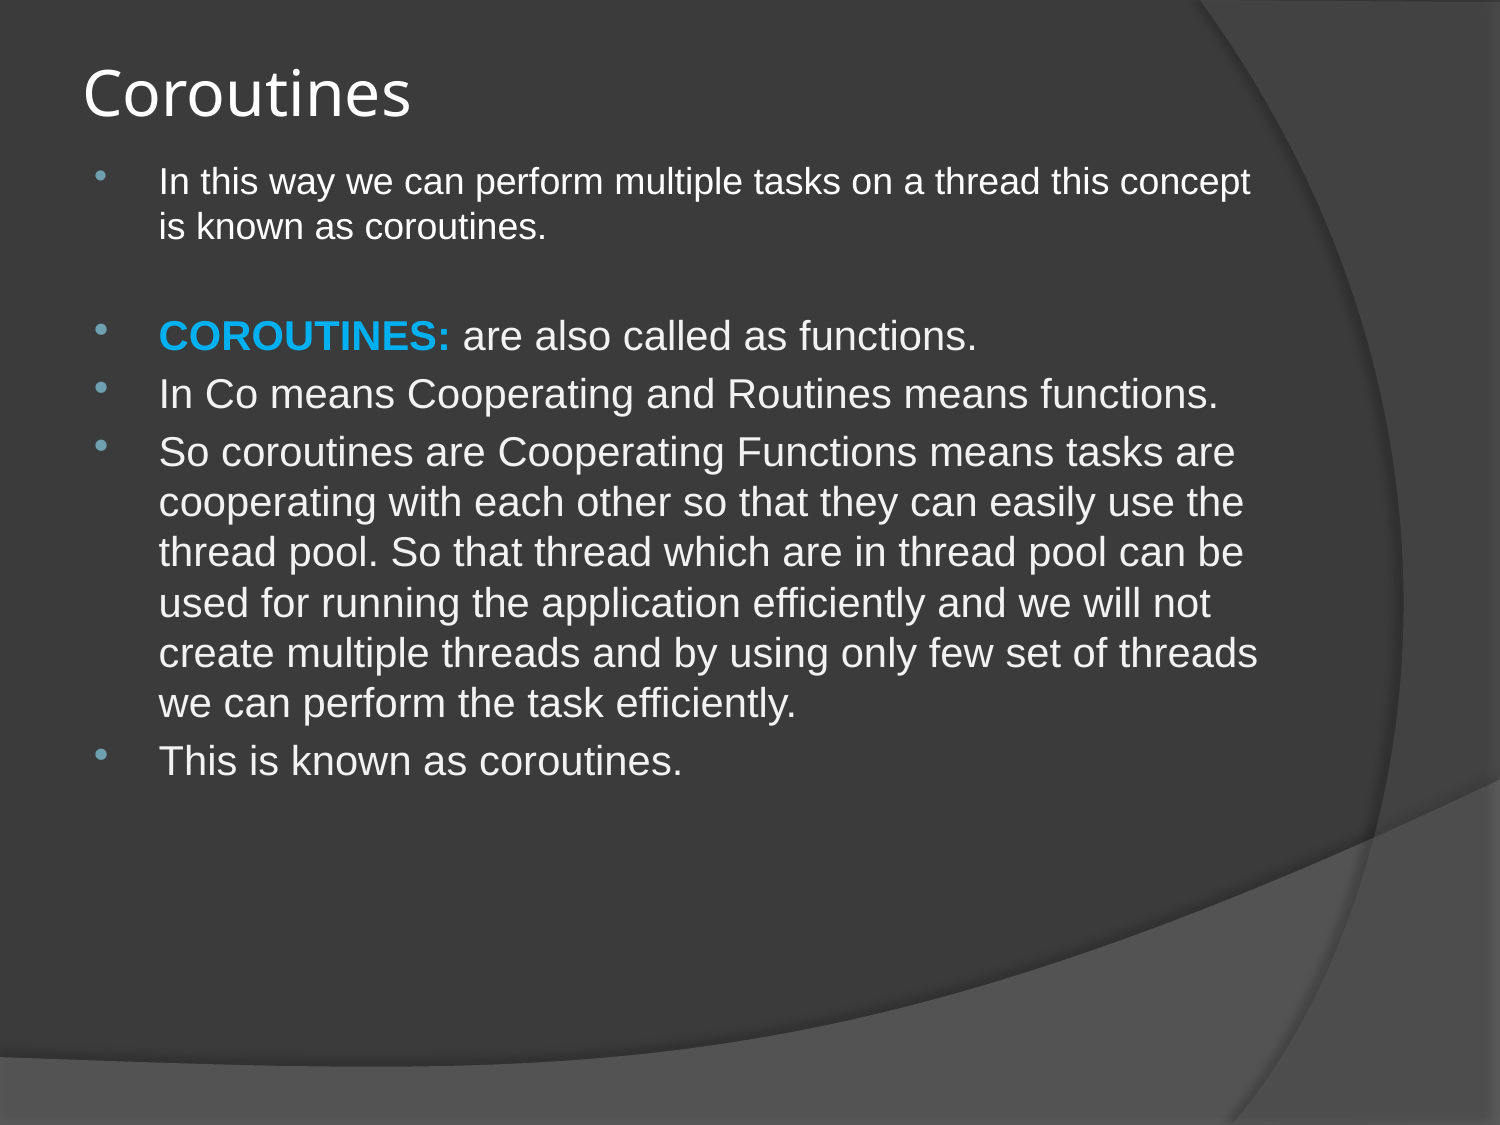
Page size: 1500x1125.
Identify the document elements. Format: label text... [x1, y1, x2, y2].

list In this way we can perform multiple tasks on a thread this concept is known as coroutines. COROUTINES: are also called as functions. In Co means Cooperating and Routines means functions. So coroutines are Cooperating Functions means tasks are cooperating with each other so that they can easily use the thread pool. So that thread which are in thread pool can be used for running the application efficiently and we will not create multiple threads and by using only few set of threads we can perform the task efficiently. This is known as coroutines. [75, 149, 1300, 1005]
title Coroutines [75, 45, 1300, 138]
